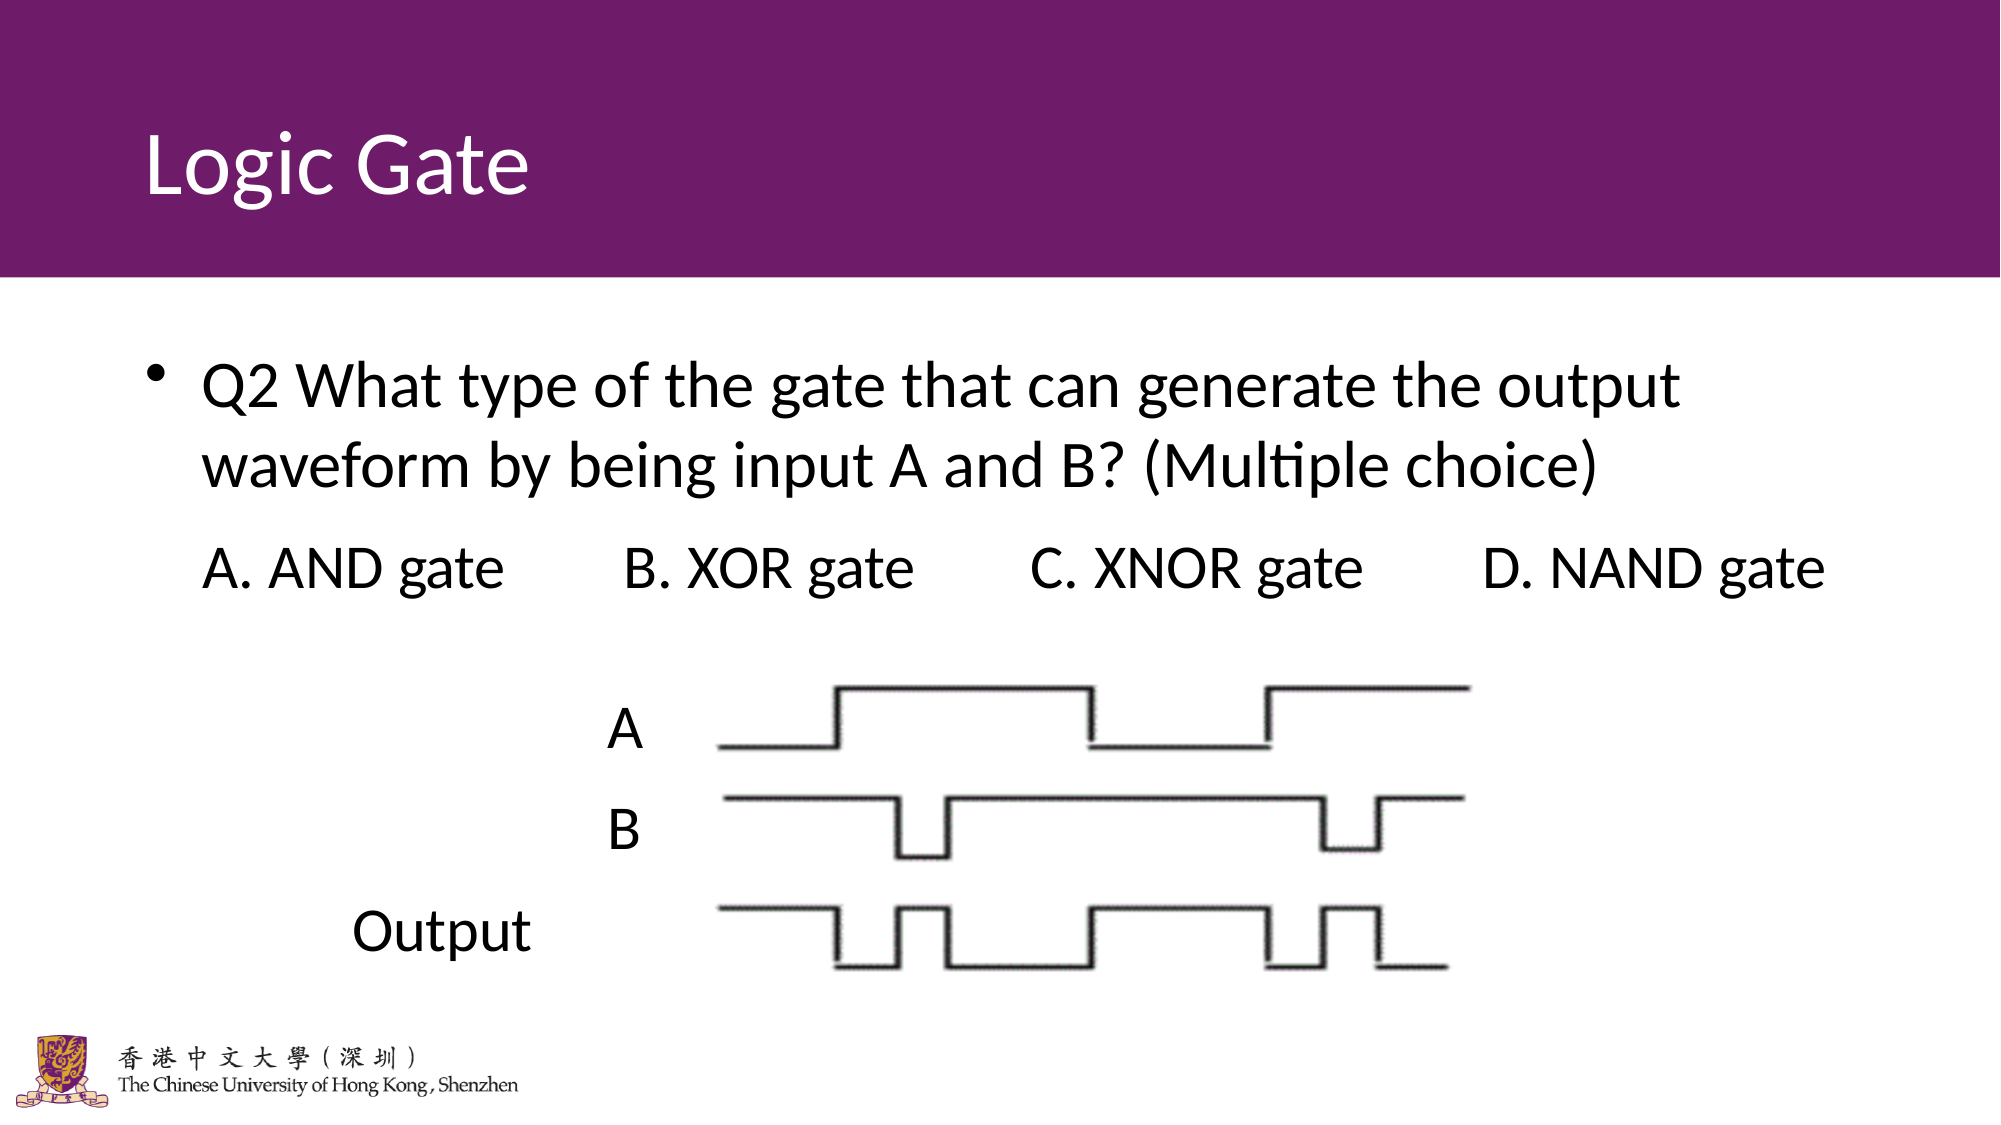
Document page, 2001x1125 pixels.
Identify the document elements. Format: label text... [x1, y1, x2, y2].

title Logic Gate [142, 100, 533, 291]
text_box Q2 What type of the gate that can generate the output waveform by being input A and B? (Multiple choice) [142, 338, 1694, 501]
text_box A. AND gate B. XOR gate A B Output [200, 523, 922, 964]
picture [714, 684, 1474, 972]
text_box C. XNOR gate D. NAND gate [1028, 523, 1833, 601]
picture [0, 1013, 534, 1125]
